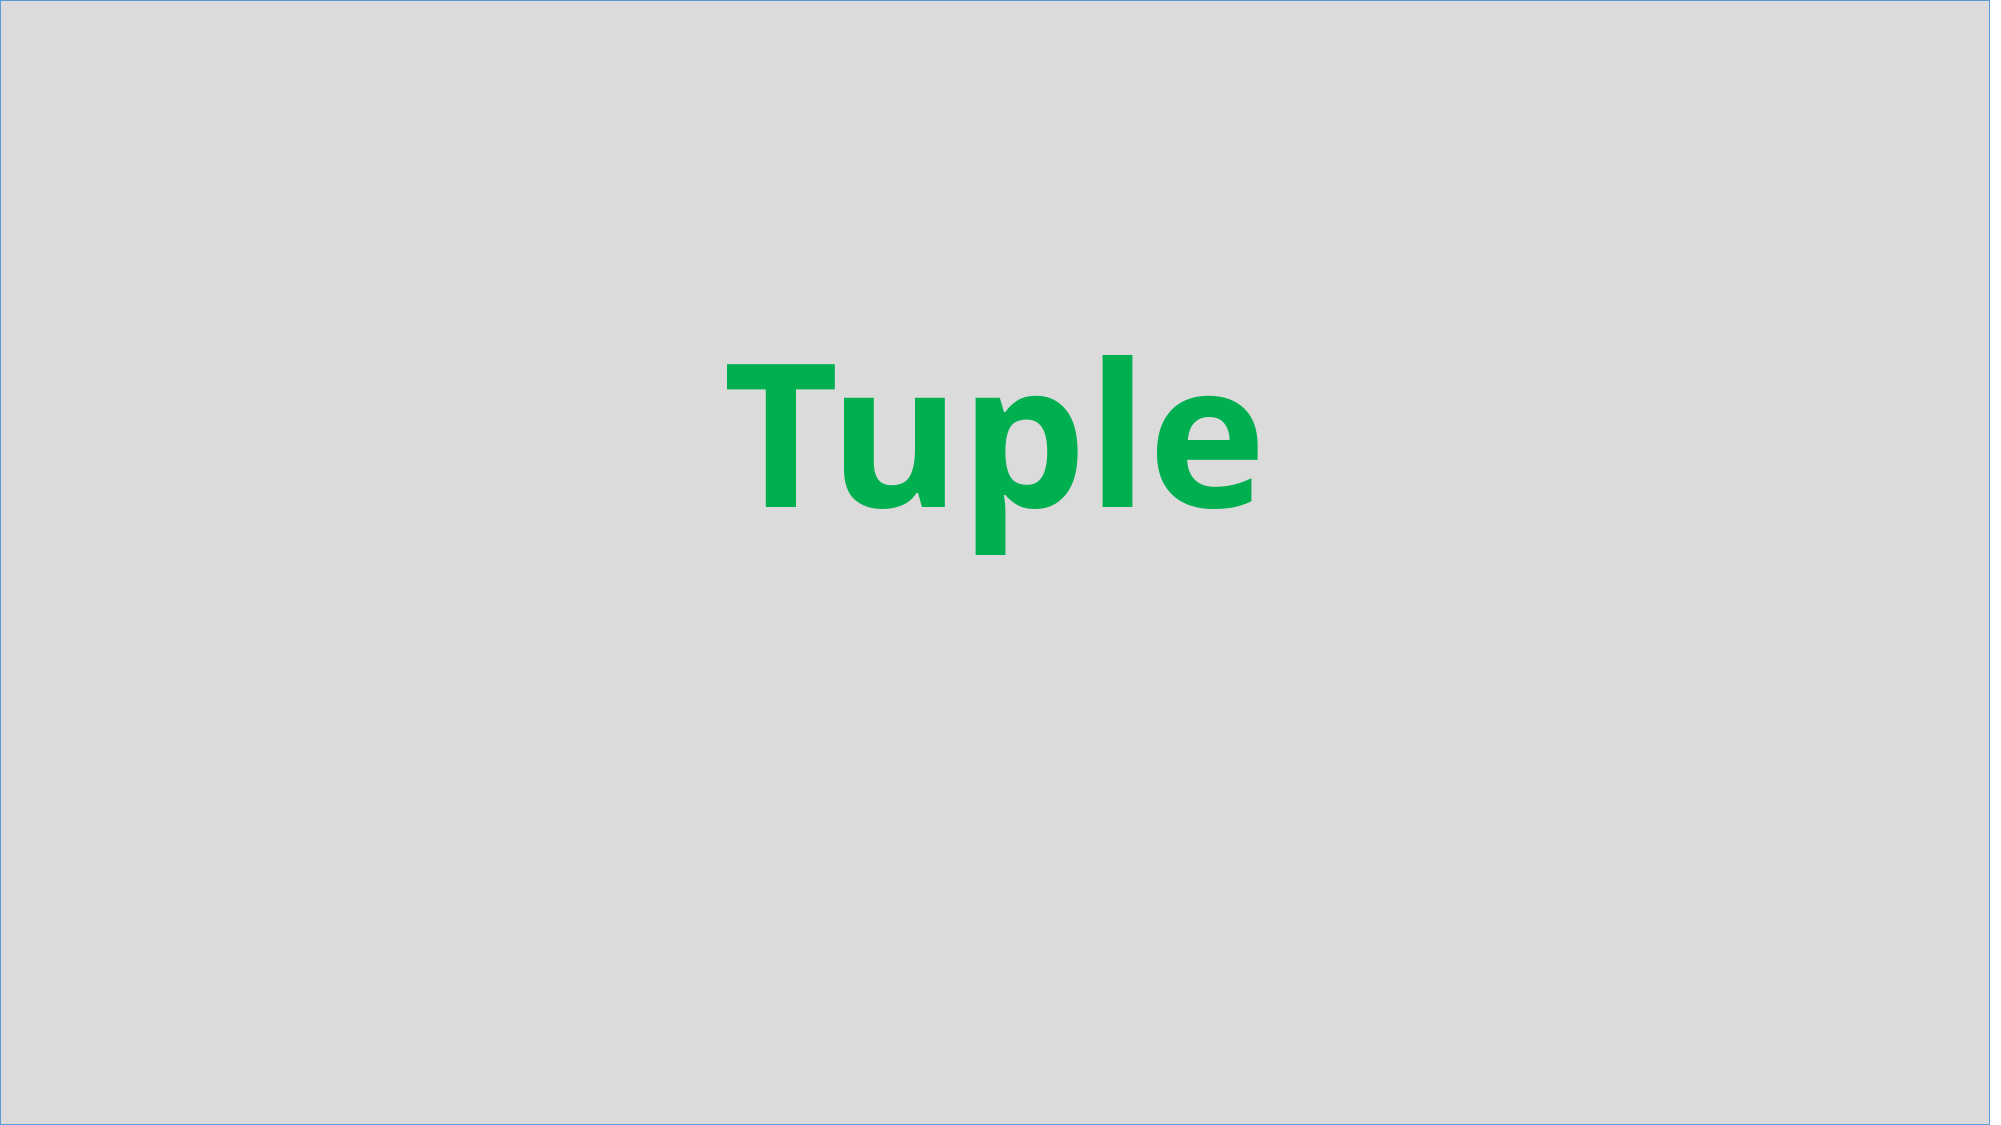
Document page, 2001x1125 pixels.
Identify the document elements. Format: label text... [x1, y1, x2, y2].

title Tuple [0, 0, 1990, 1125]
